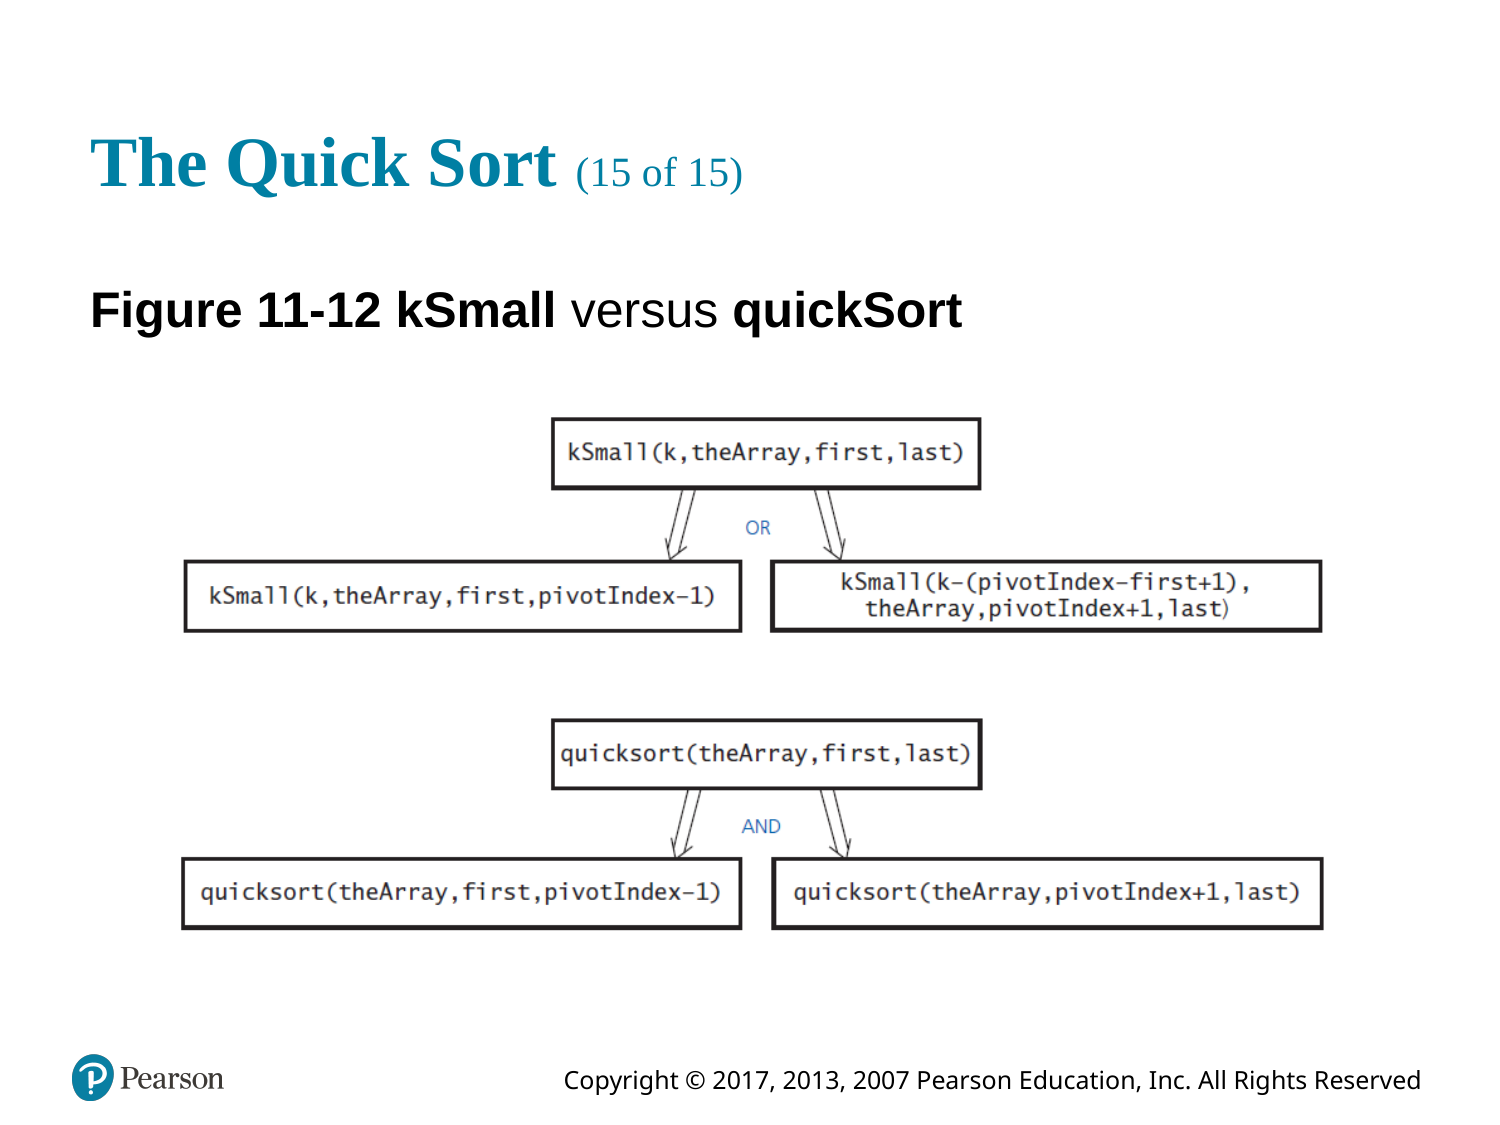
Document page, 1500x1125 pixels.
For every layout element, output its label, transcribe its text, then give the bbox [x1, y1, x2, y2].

list Figure 11-12 kSmall versus quickSort [75, 262, 1425, 350]
picture [135, 396, 1364, 963]
picture [98, 1054, 224, 1101]
picture [72, 1087, 83, 1101]
picture [72, 1054, 88, 1070]
title The Quick Sort (15 of 15) [75, 35, 1425, 216]
picture [80, 1063, 106, 1088]
